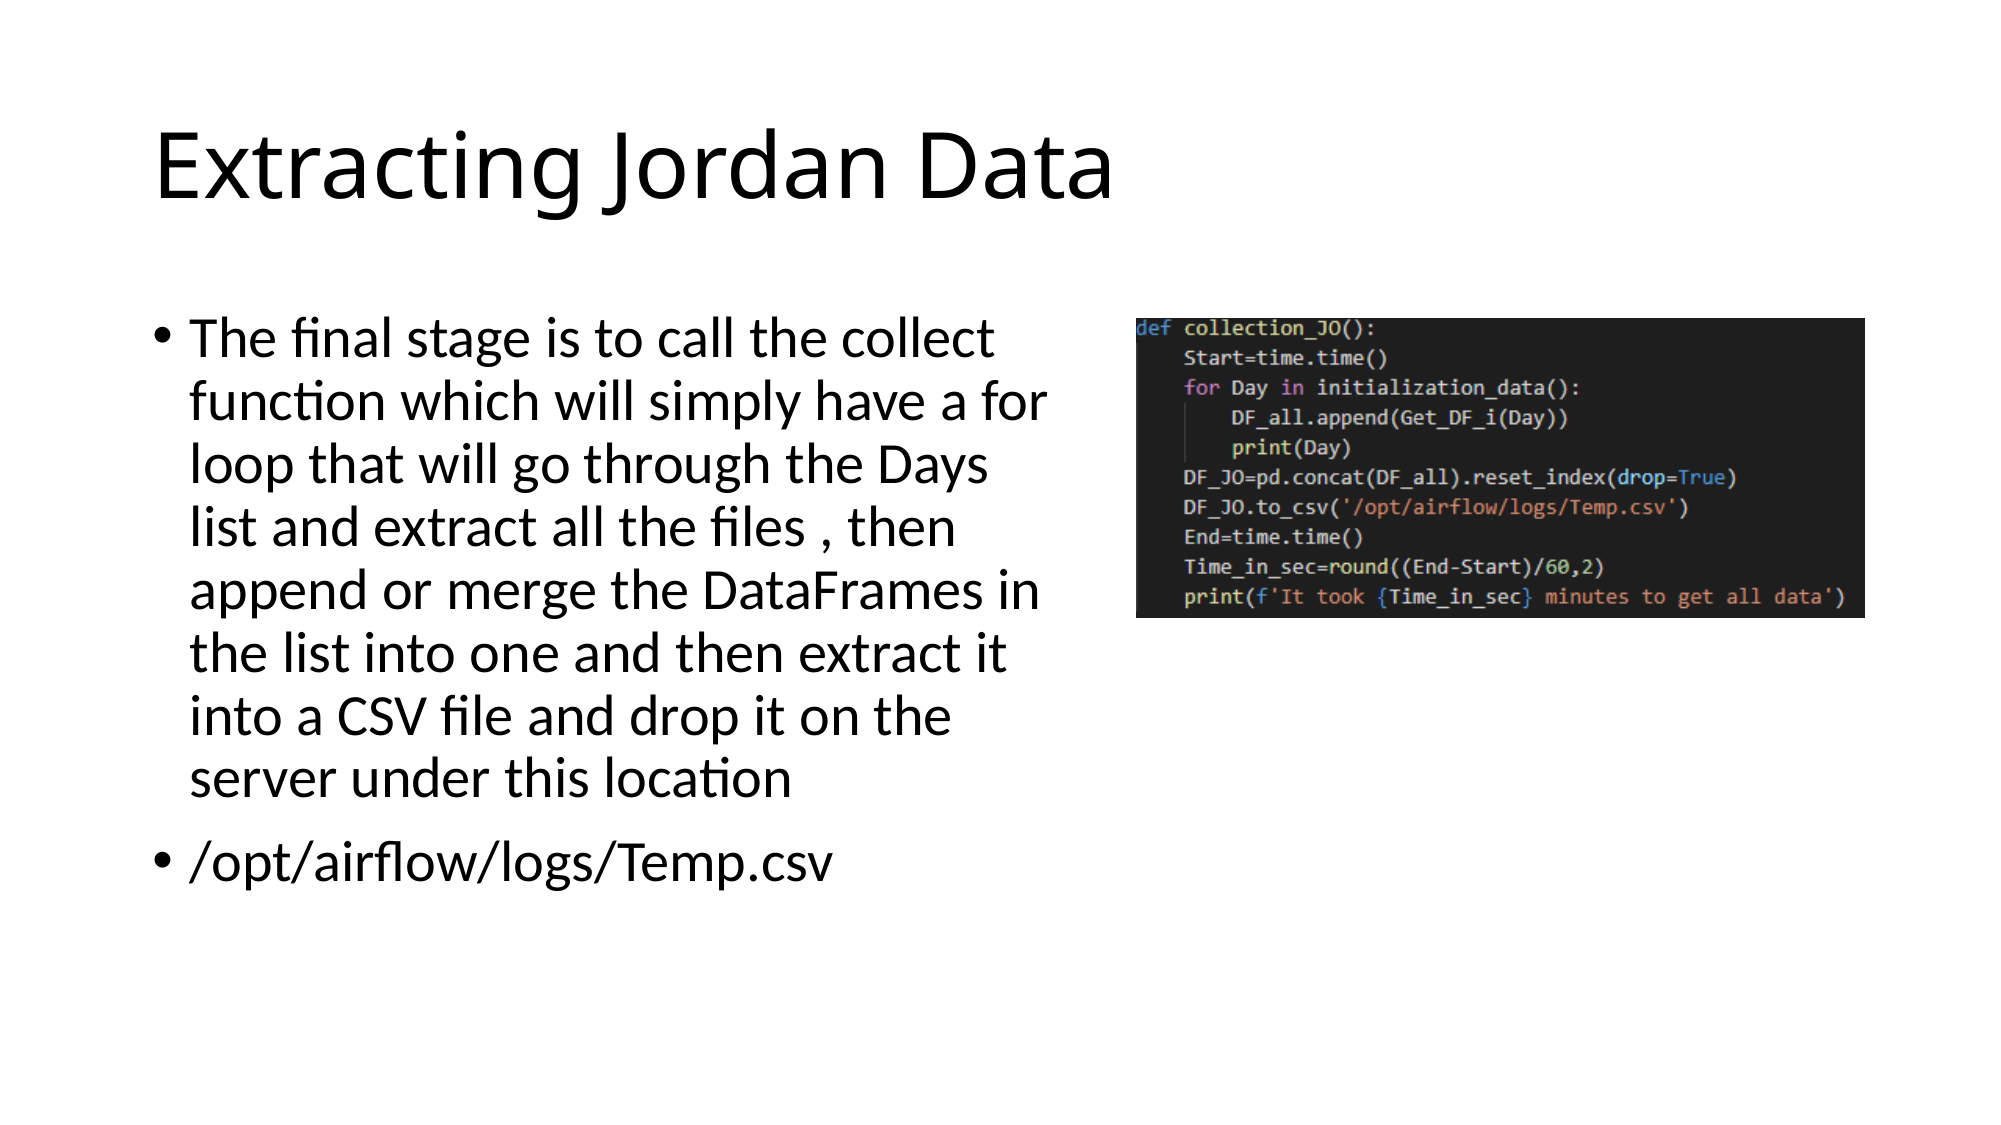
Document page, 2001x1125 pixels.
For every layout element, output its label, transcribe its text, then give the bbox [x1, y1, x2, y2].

list The final stage is to call the collect function which will simply have a for loop that will go through the Days list and extract all the files , then append or merge the DataFrames in the list into one and then extract it into a CSV file and drop it on the server under this location /opt/airflow/logs/Temp.csv [137, 299, 1086, 1014]
picture [1136, 318, 1865, 618]
title Extracting Jordan Data [137, 59, 1863, 278]
